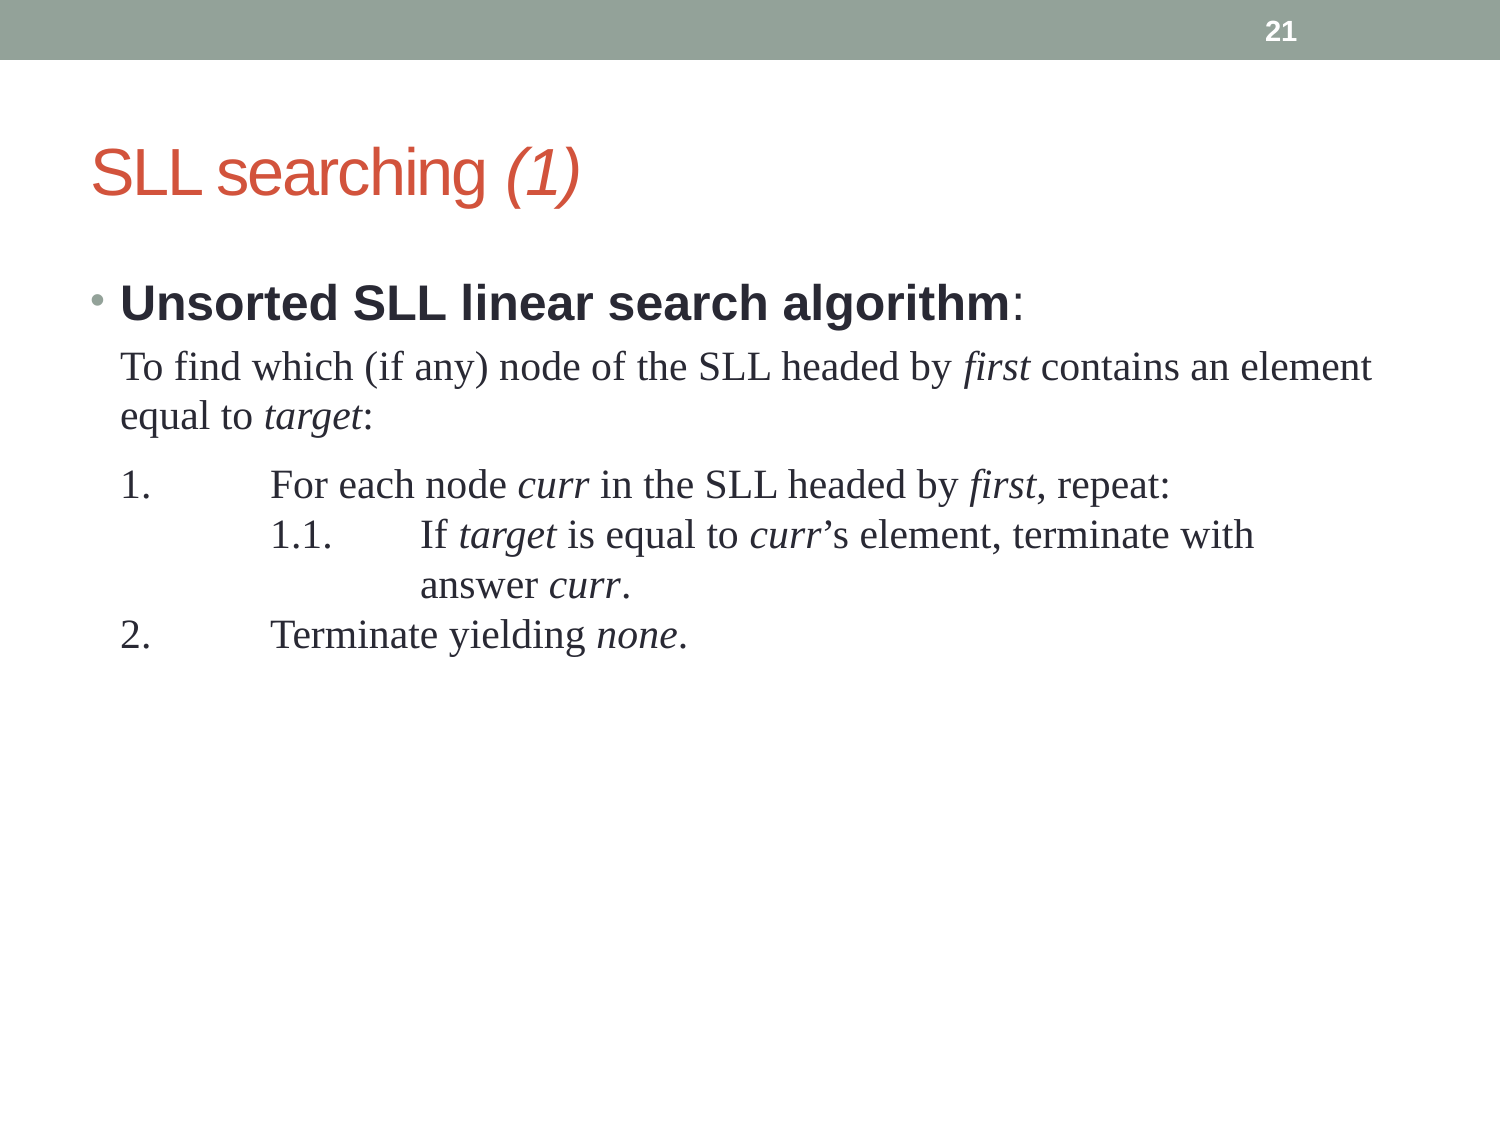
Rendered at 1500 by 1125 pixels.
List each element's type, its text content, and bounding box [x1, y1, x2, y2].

slide_number 21 [1250, 3, 1425, 57]
title SLL searching (1) [75, 87, 1425, 250]
list Unsorted SLL linear search algorithm: To find which (if any) node of the SLL headed by first contains an element equal to target: 1. For each node curr in the SLL headed by first, repeat: 1.1. If target is equal to curr’s element, terminate with answer curr. 2. Terminate yielding none. [75, 262, 1425, 1063]
